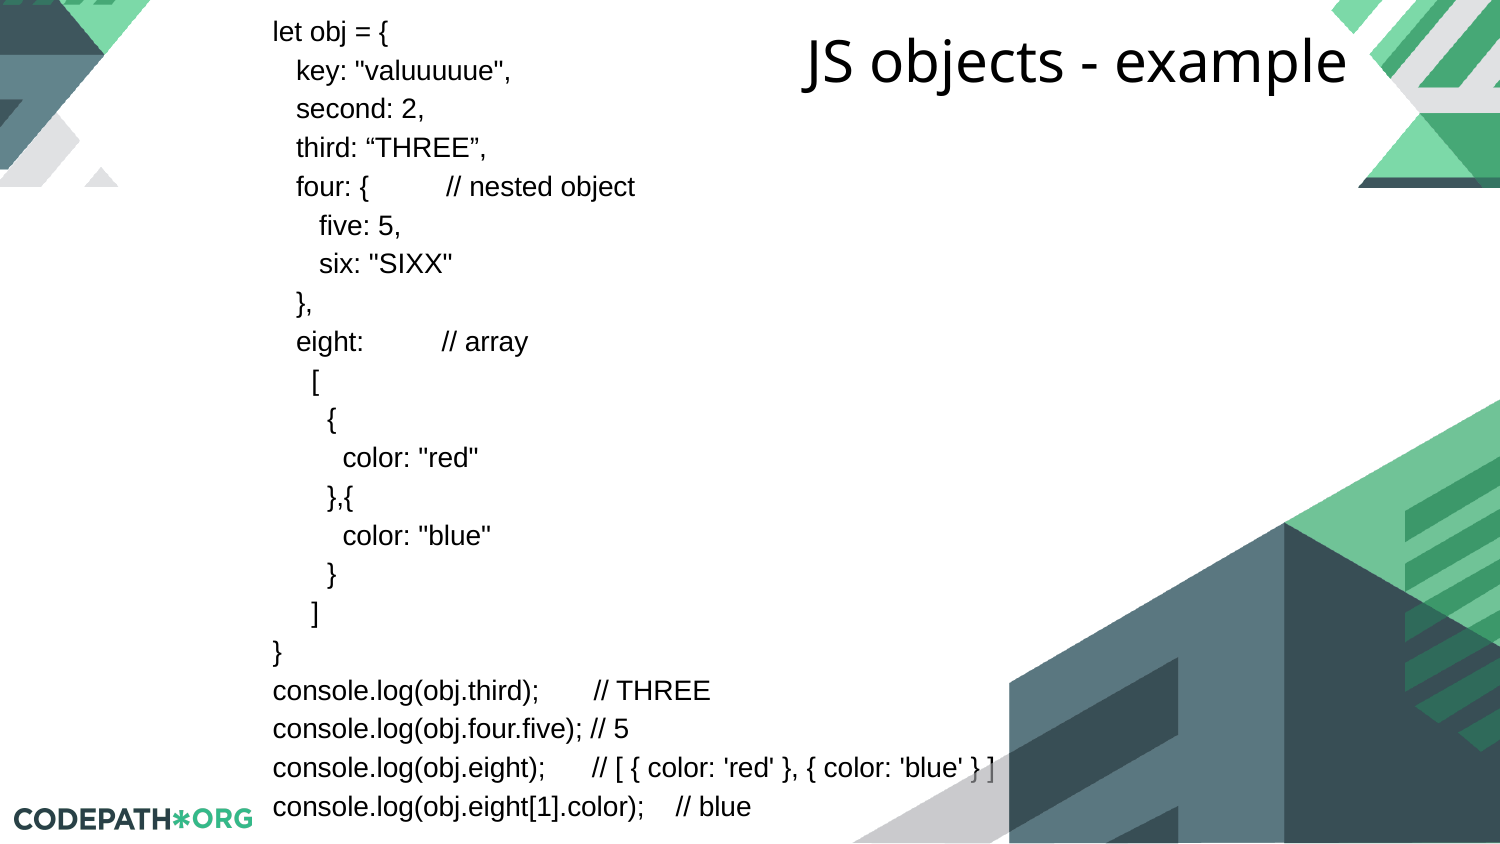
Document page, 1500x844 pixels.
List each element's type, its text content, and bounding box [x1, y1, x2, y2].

picture [0, 0, 175, 187]
picture [1315, 0, 1500, 188]
picture [13, 808, 253, 830]
list let obj = { key: "valuuuuue", second: 2, third: “THREE”, four: { // nested object five: 5, six: "SIXX" }, eight: // array [ { color: "red" },{ color: "blue" } ] } console.log(obj.third); // THREE console.log(obj.four.five); // 5 console.log(obj.eight); // [ { color: 'red' }, { color: 'blue' } ] console.log(obj.eight[1].color); // blue [257, 0, 1022, 838]
picture [838, 373, 1500, 844]
title JS objects - example [1022, 9, 1372, 154]
